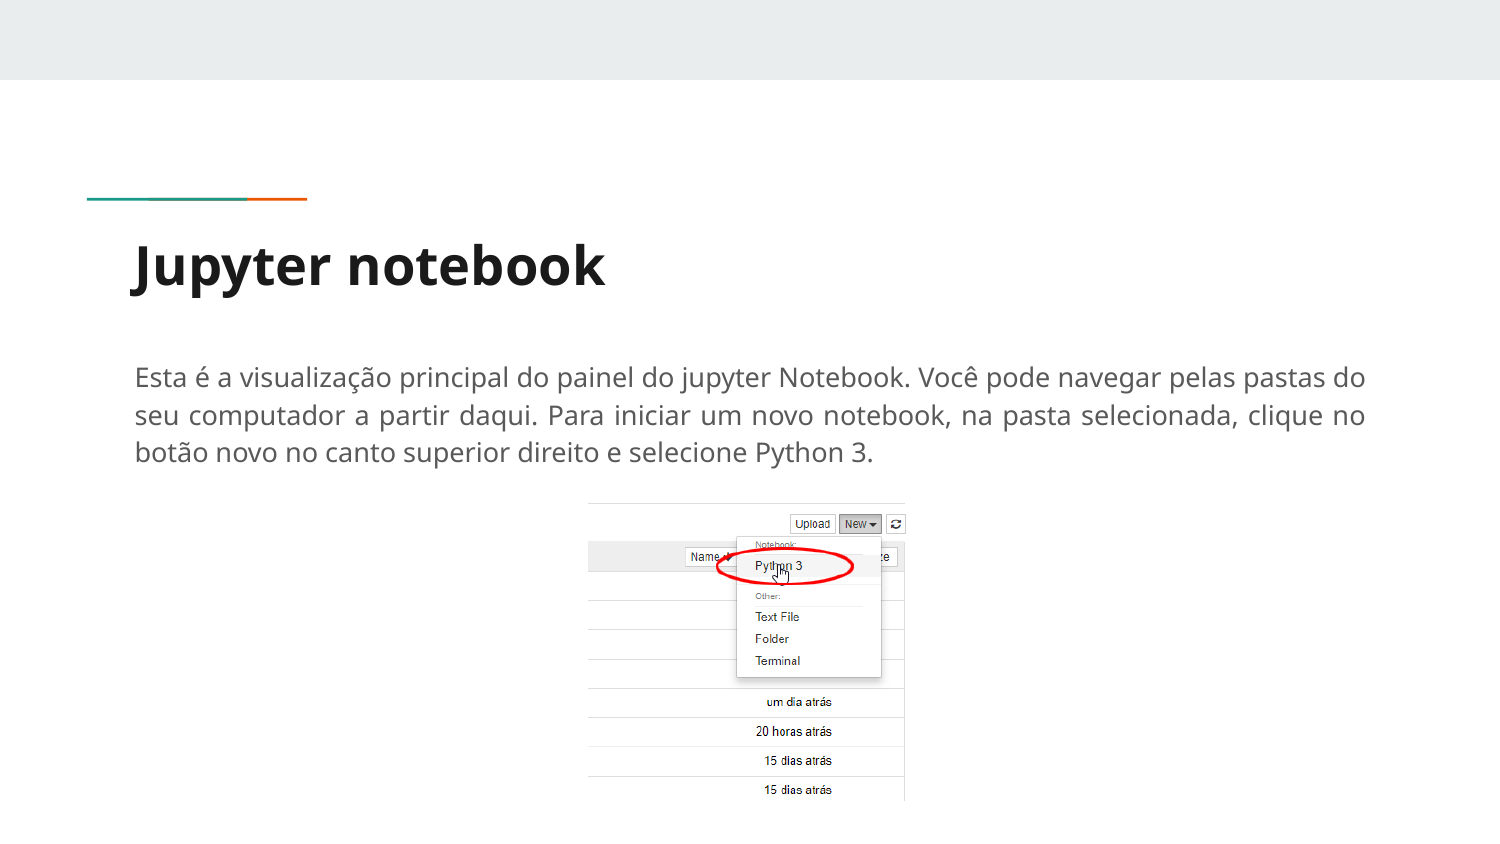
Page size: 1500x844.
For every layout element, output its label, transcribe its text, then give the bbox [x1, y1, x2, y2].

title Jupyter notebook [119, 216, 1381, 305]
list Esta é a visualização principal do painel do jupyter Notebook. Você pode navegar pelas pastas do seu computador a partir daqui. Para iniciar um novo notebook, na pasta selecionada, clique no botão novo no canto superior direito e selecione Python 3. [119, 341, 1381, 712]
picture [588, 477, 912, 801]
